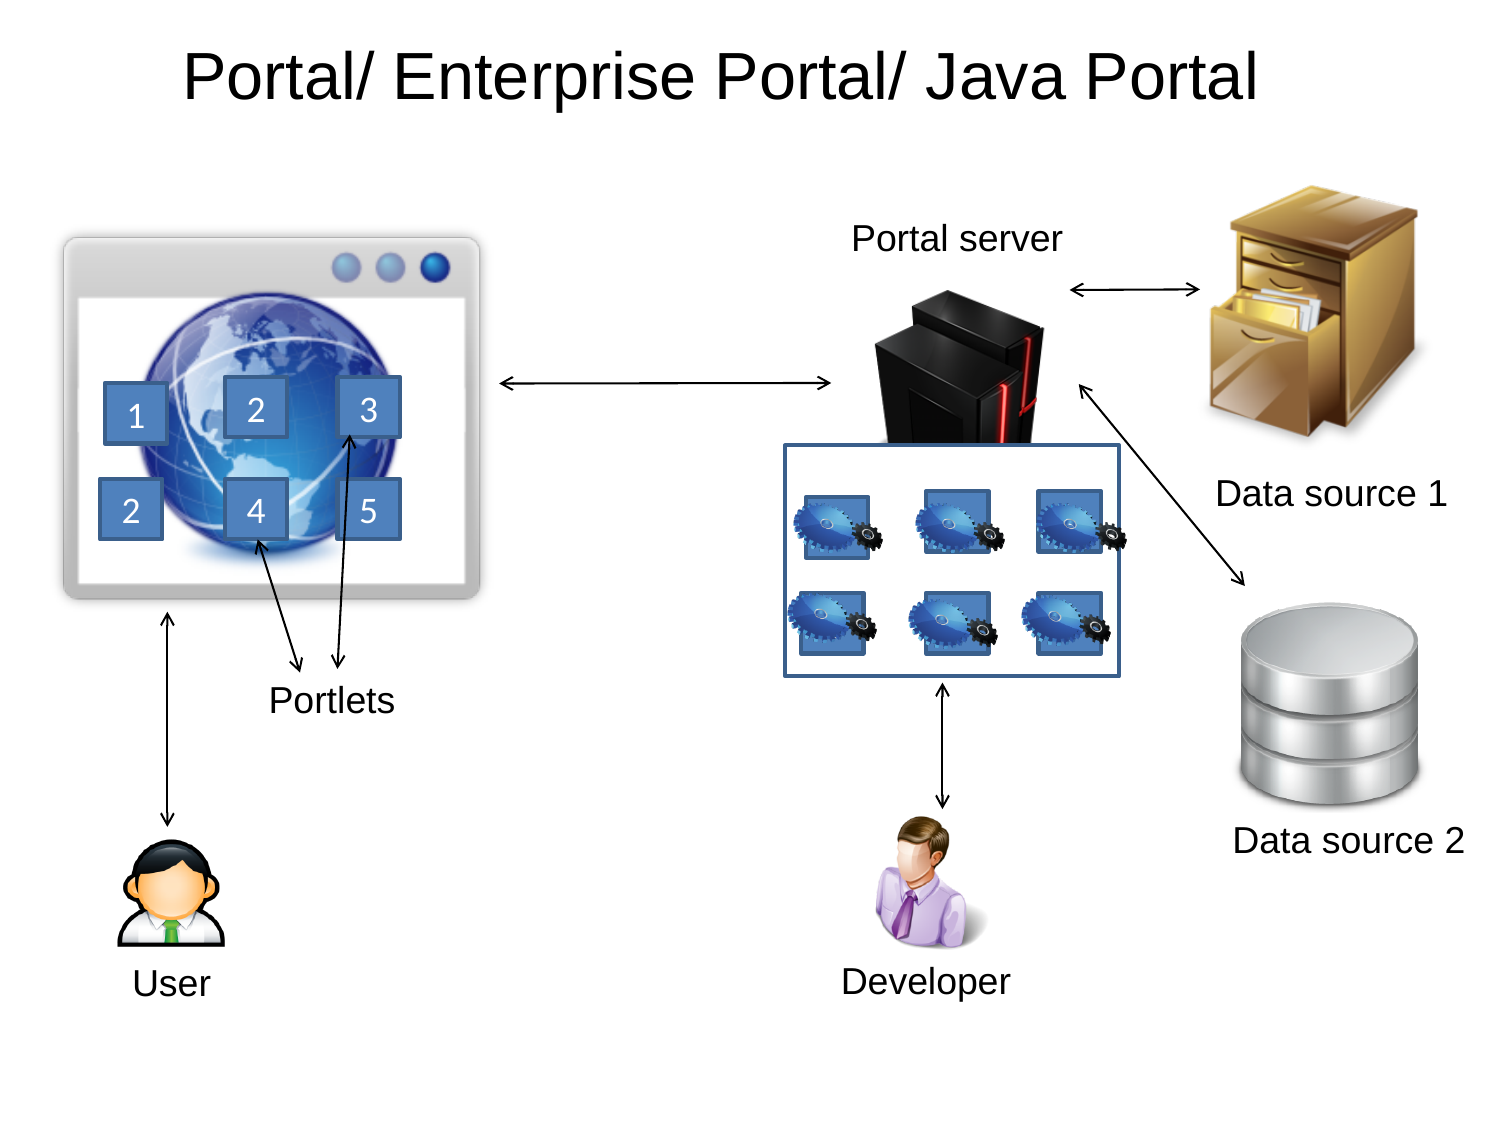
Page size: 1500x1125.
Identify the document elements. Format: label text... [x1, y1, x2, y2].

picture [863, 813, 1002, 953]
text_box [1078, 383, 1245, 587]
text_box User [117, 951, 237, 1012]
text_box [783, 545, 1121, 678]
picture [117, 839, 226, 947]
text_box [783, 443, 817, 570]
picture [1215, 585, 1443, 813]
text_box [337, 434, 350, 670]
picture [905, 576, 999, 670]
text_box Developer [826, 949, 1027, 1010]
text_box Data source 1 [1251, 462, 1463, 522]
picture [784, 267, 1112, 667]
picture [49, 210, 494, 655]
picture [1177, 170, 1458, 451]
text_box Portal server [836, 206, 1079, 265]
text_box Portal/ Enterprise Portal/ Java Portal [167, 25, 1275, 121]
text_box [257, 539, 301, 673]
text_box Portlets [253, 668, 422, 729]
text_box Data source 2 [1217, 809, 1481, 869]
